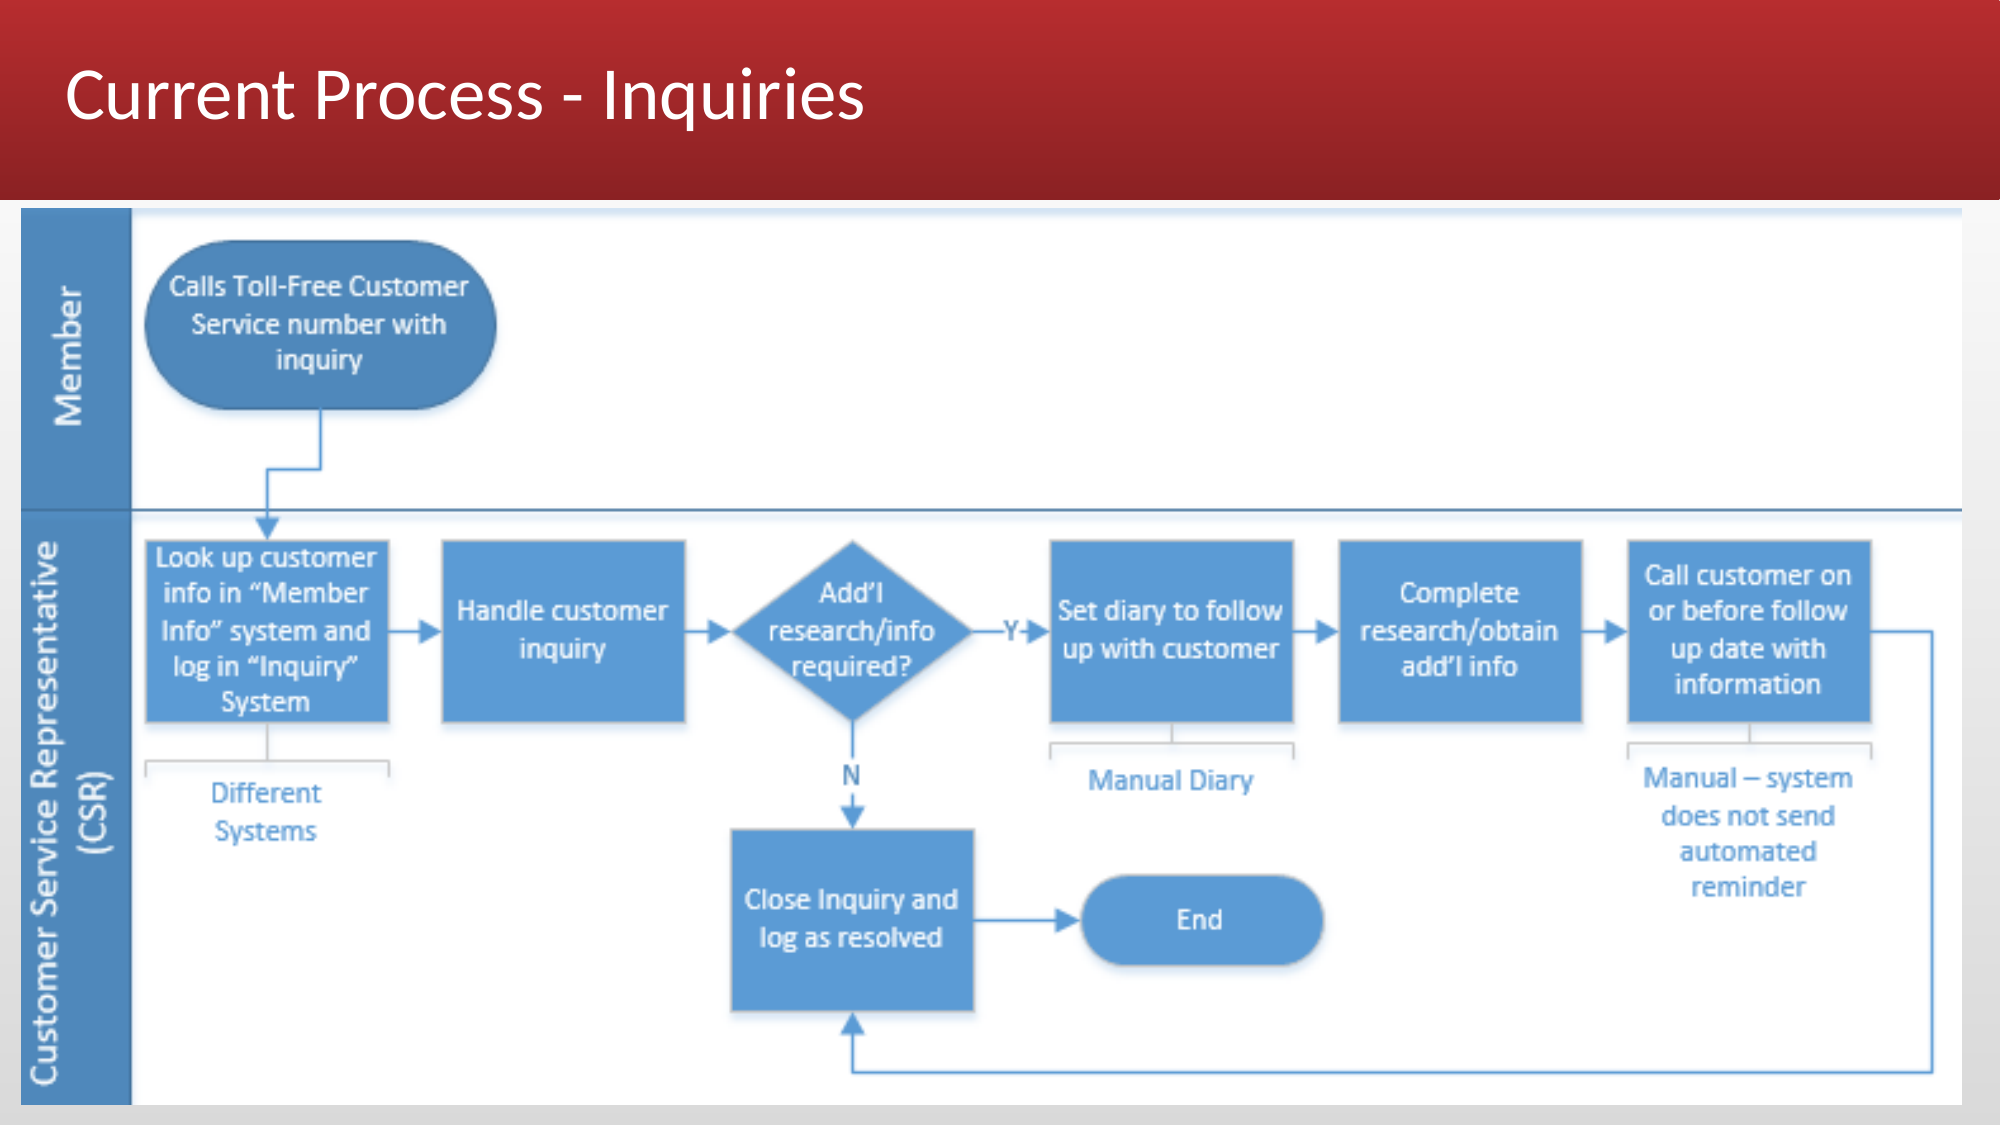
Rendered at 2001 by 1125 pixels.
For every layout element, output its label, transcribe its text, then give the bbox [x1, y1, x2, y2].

picture [21, 208, 1962, 1105]
title Current Process - Inquiries [50, 16, 1825, 175]
